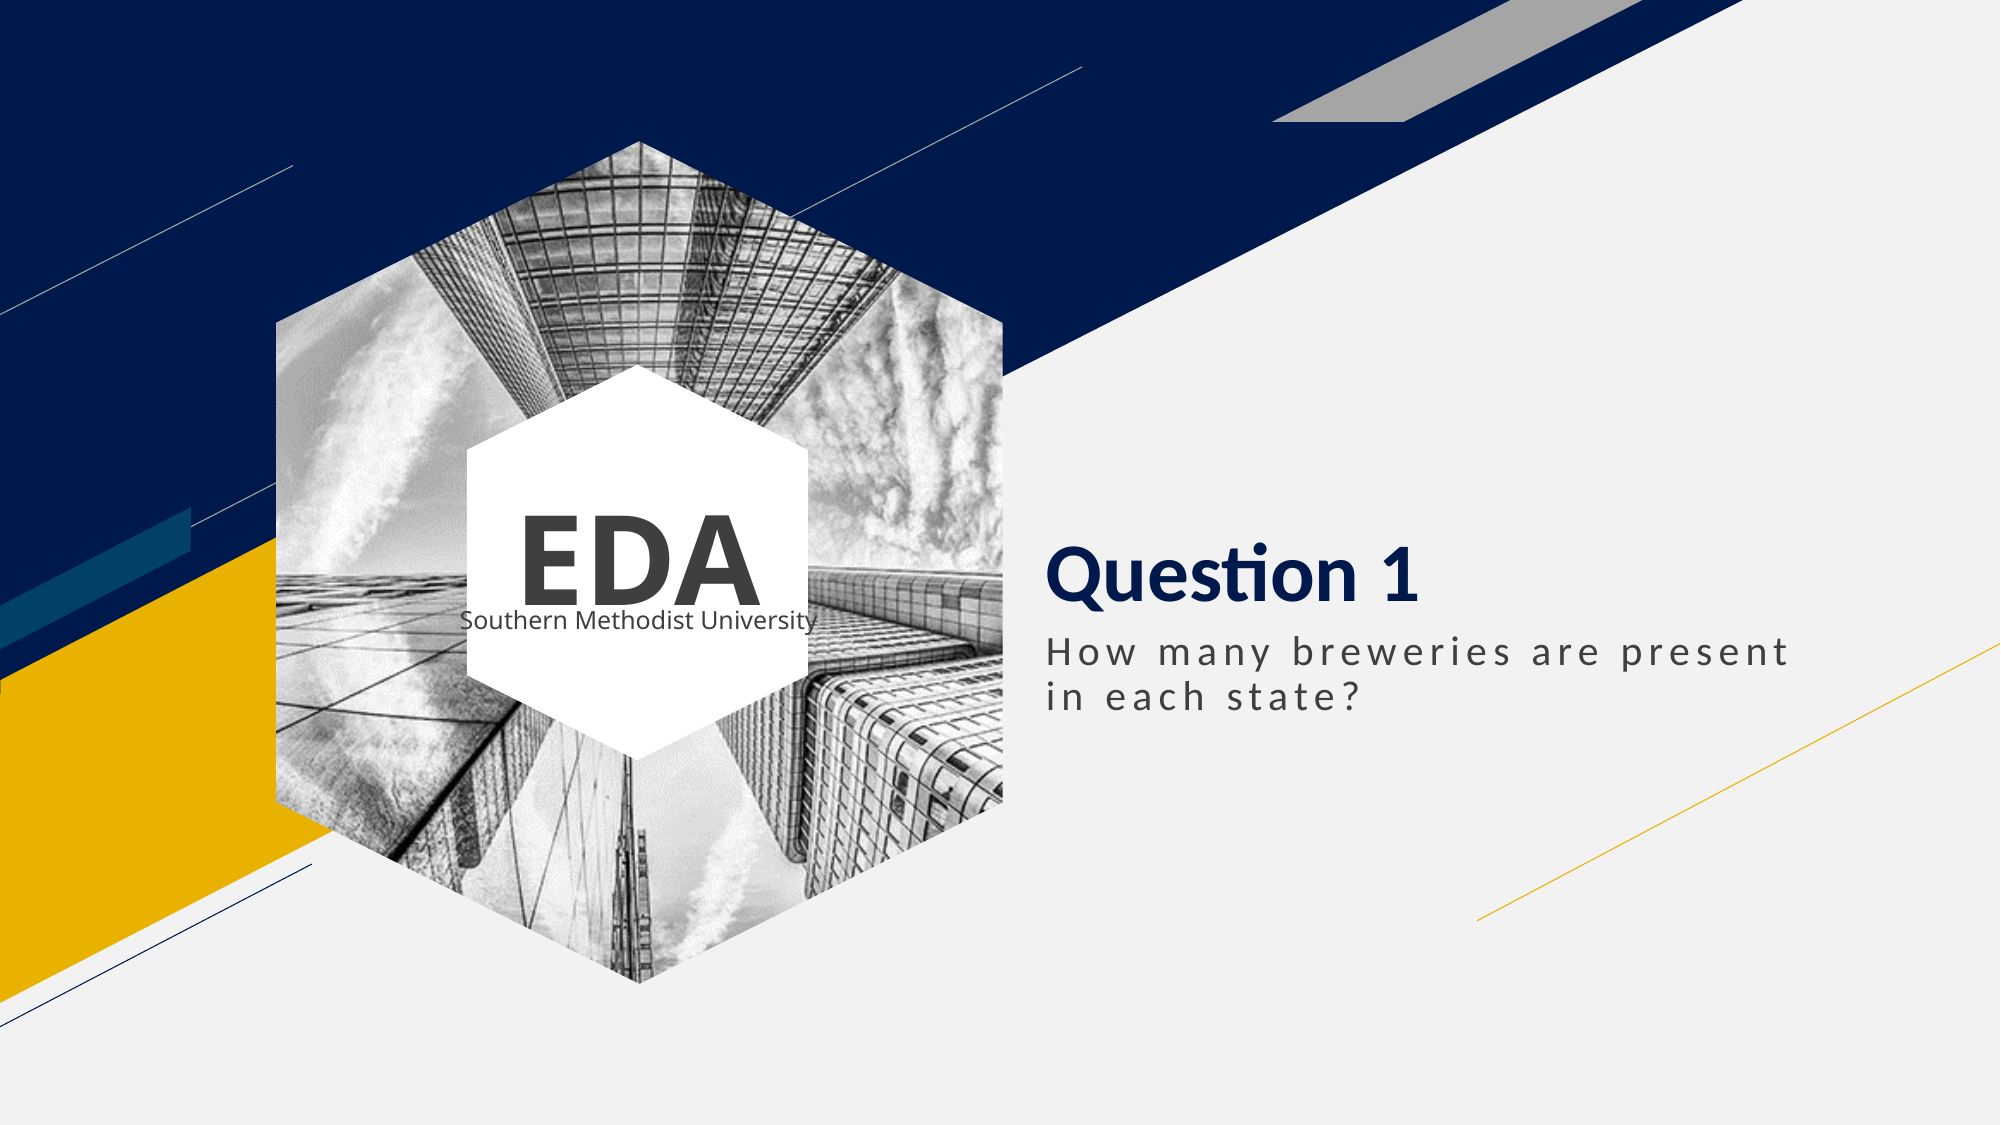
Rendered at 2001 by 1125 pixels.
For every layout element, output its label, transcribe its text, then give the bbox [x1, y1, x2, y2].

list How many breweries are present in each state? [1030, 622, 1837, 772]
picture [276, 141, 1003, 984]
title Question 1 [1030, 326, 2000, 620]
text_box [468, 472, 810, 643]
